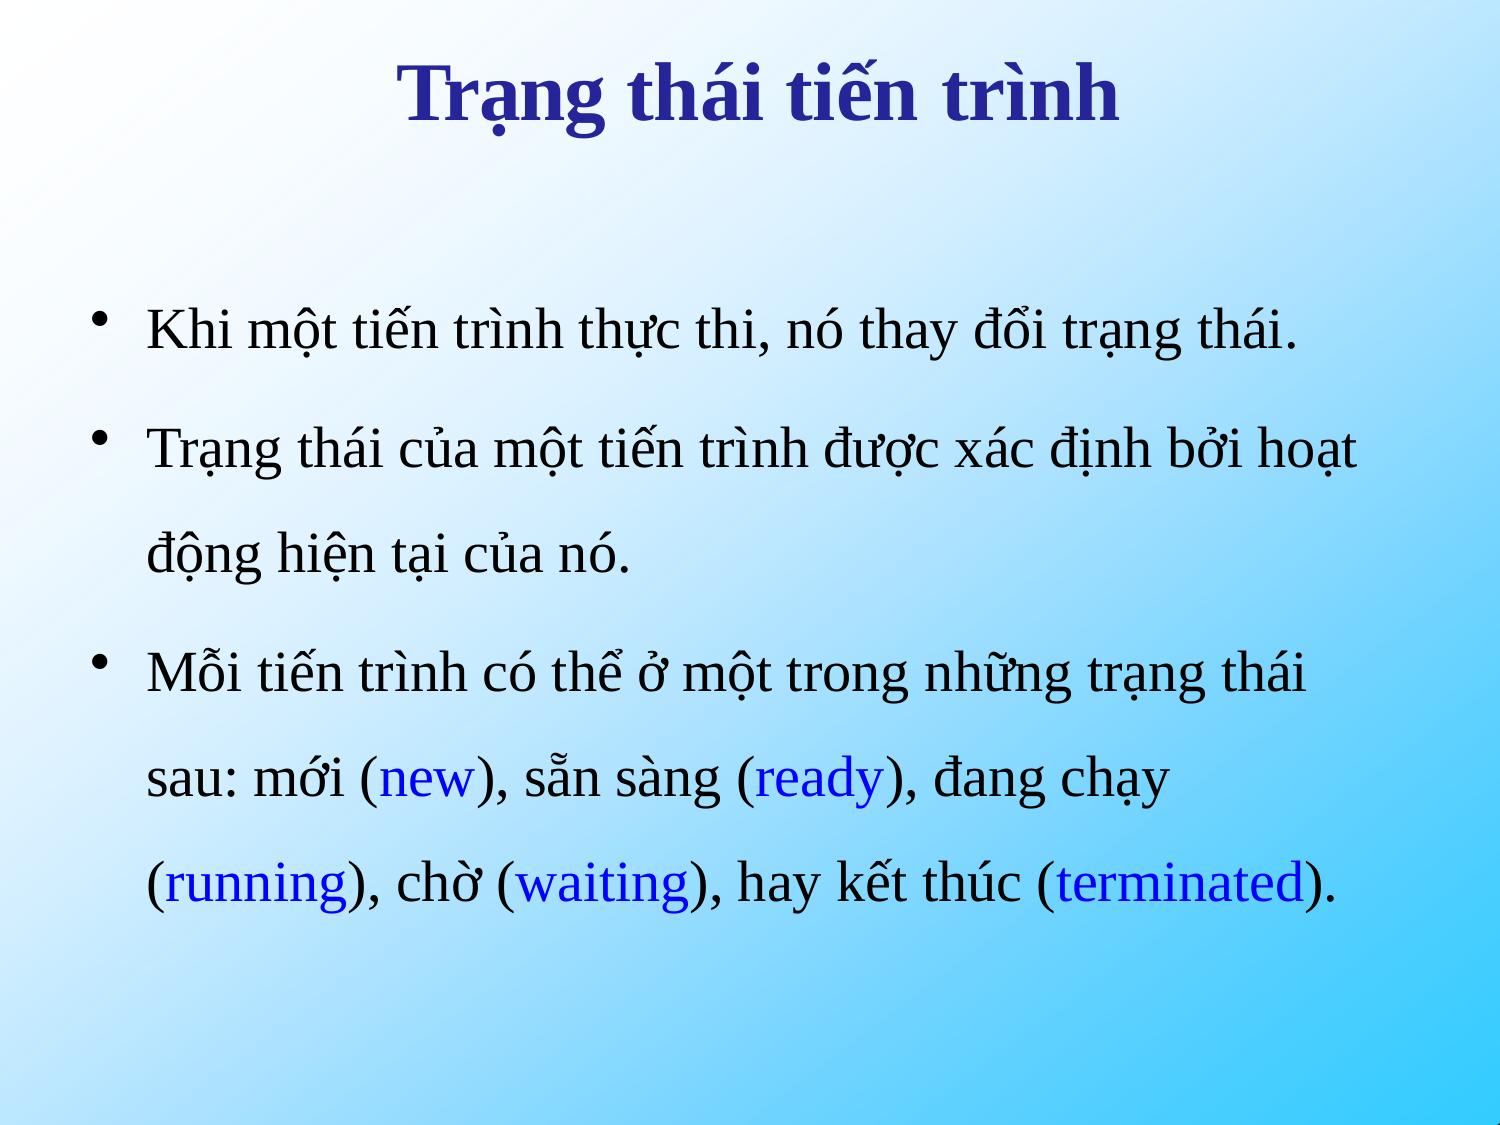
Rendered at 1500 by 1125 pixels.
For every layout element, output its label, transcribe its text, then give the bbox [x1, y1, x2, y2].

list Khi một tiến trình thực thi, nó thay đổi trạng thái. Trạng thái của một tiến trình được xác định bởi hoạt động hiện tại của nó. Mỗi tiến trình có thể ở một trong những trạng thái sau: mới (new), sẵn sàng (ready), đang chạy (running), chờ (waiting), hay kết thúc (terminated). [87, 259, 1413, 929]
title Trạng thái tiến trình [394, 34, 1131, 225]
picture [0, 0, 1500, 1125]
